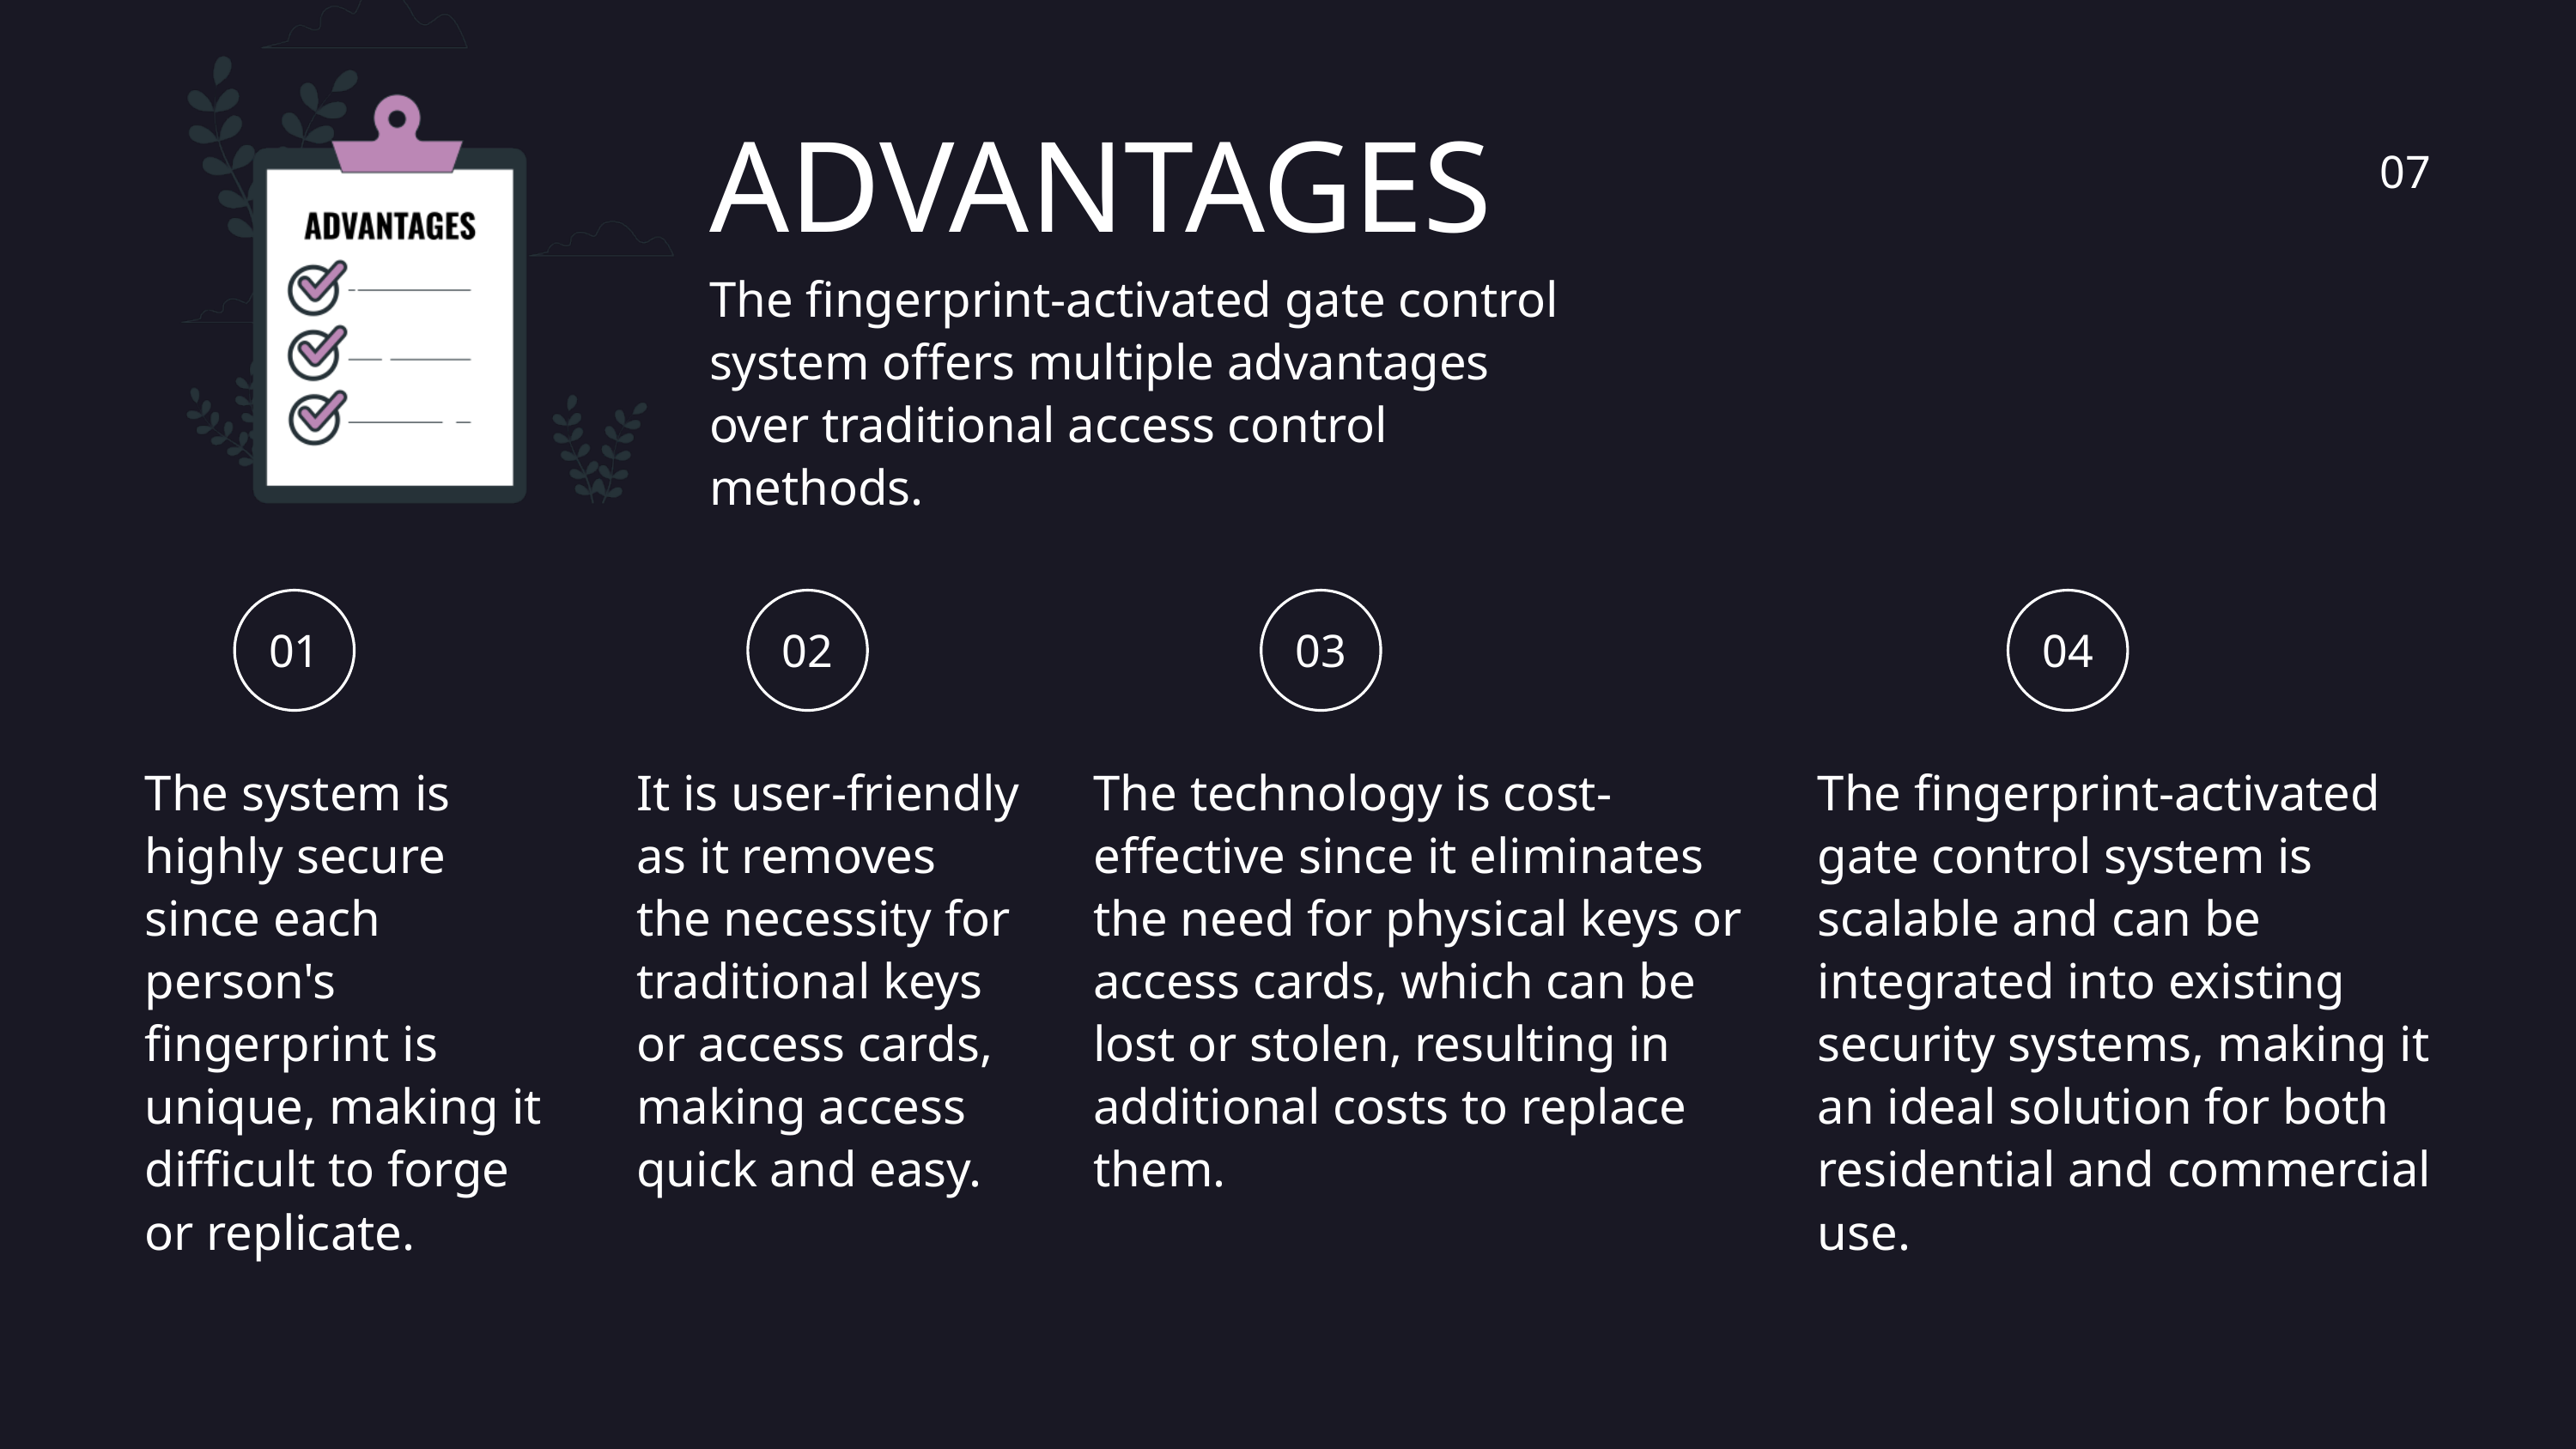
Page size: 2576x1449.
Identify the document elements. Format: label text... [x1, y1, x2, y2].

text_box ADVANTAGES [728, 118, 2155, 258]
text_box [747, 590, 868, 711]
text_box It is user-friendly as it removes the necessity for traditional keys or access cards, making access quick and easy. [636, 757, 1022, 1260]
text_box 07 [2251, 143, 2432, 197]
text_box The system is highly secure since each person's fingerprint is unique, making it difficult to forge or replicate. [144, 757, 565, 1323]
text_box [234, 590, 355, 711]
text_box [2008, 590, 2129, 711]
text_box The fingerprint-activated gate control system offers multiple advantages over traditional access control methods. [709, 264, 1589, 578]
picture [144, 0, 725, 549]
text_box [1261, 590, 1382, 711]
text_box The technology is cost-effective since it eliminates the need for physical keys or access cards, which can be lost or stolen, resulting in additional costs to replace them. [1093, 757, 1746, 1260]
text_box The fingerprint-activated gate control system is scalable and can be integrated into existing security systems, making it an ideal solution for both residential and commercial use. [1817, 757, 2439, 1323]
